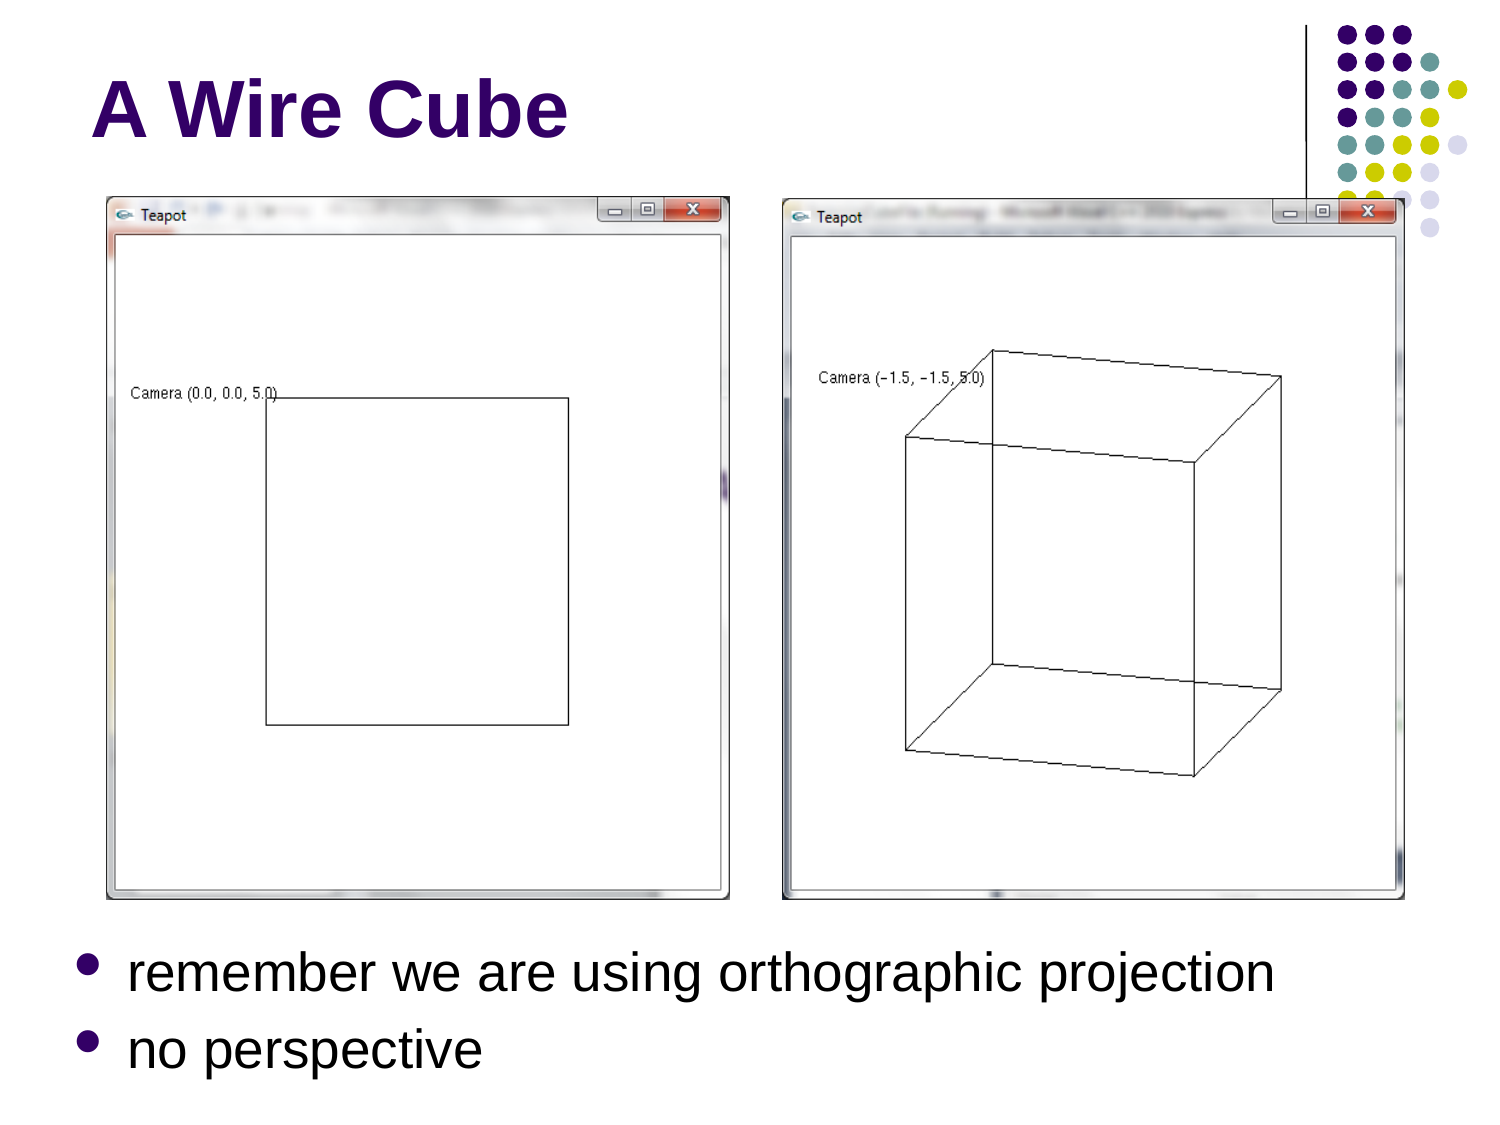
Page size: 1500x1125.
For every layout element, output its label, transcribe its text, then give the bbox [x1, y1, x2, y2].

list remember we are using orthographic projection no perspective [58, 928, 1409, 1089]
picture [782, 197, 1405, 901]
title A Wire Cube [75, 20, 1313, 161]
picture [106, 196, 730, 901]
